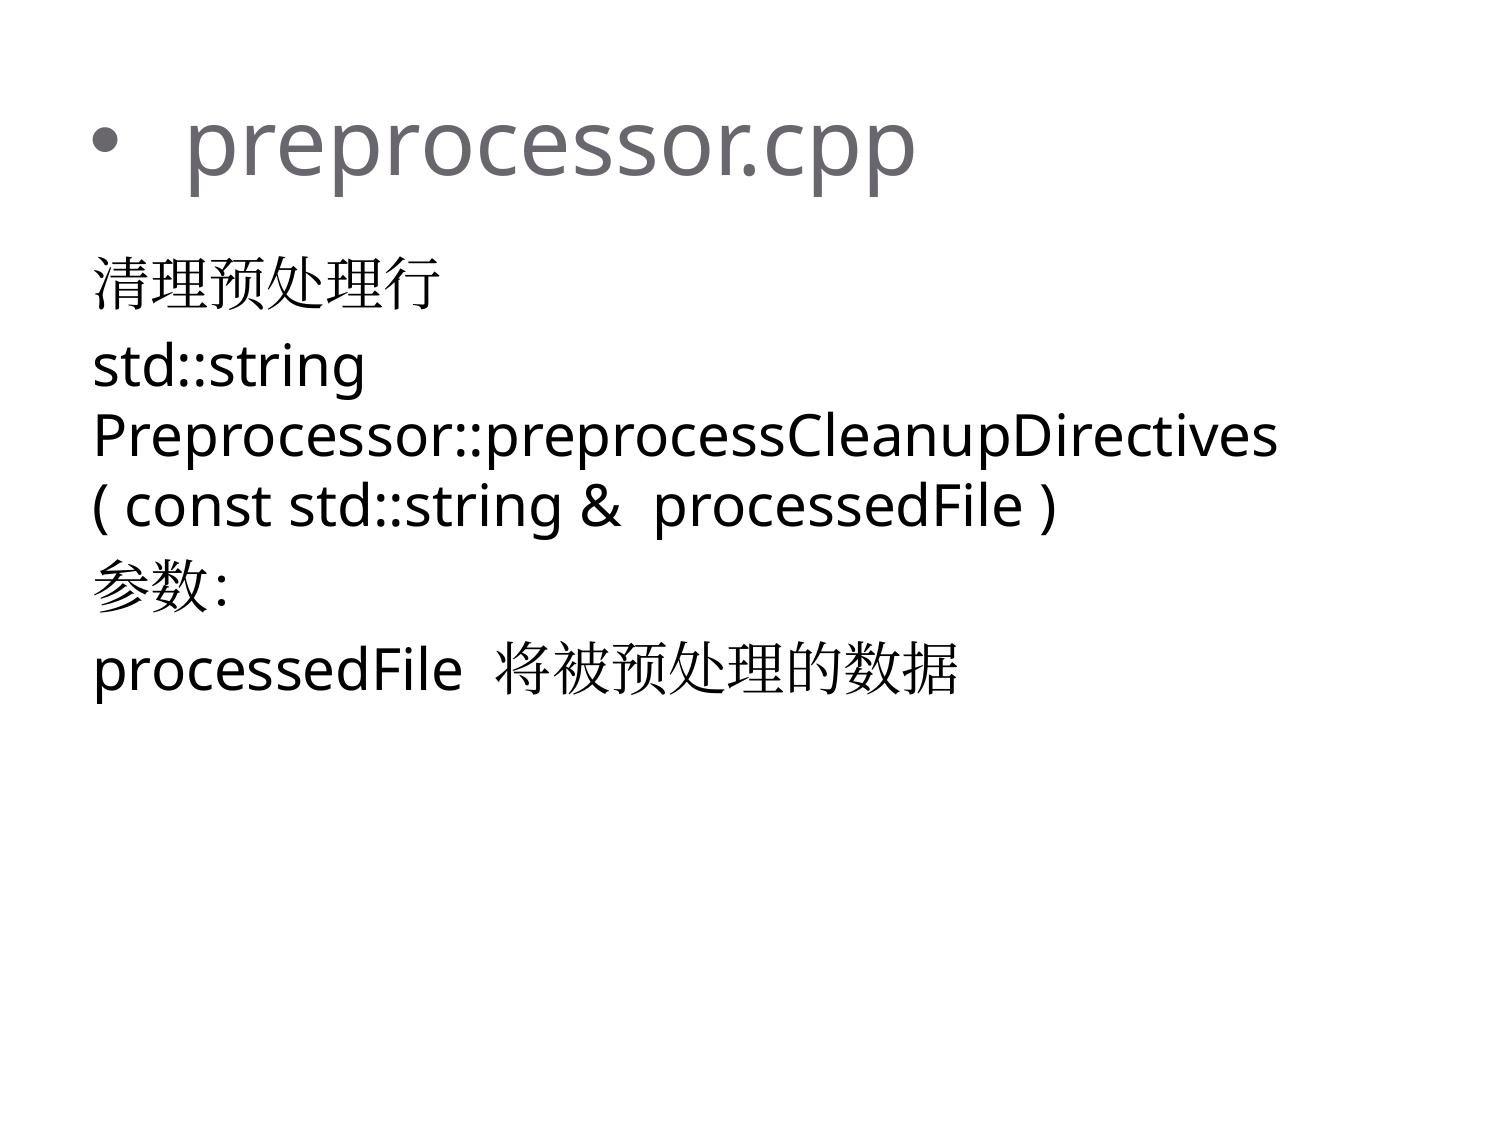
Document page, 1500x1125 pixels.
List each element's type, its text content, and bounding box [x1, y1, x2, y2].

title preprocessor.cpp [74, 44, 1426, 233]
list 清理预处理行 std::string Preprocessor::preprocessCleanupDirectives ( const std::string & processedFile ) 参数： processedFile 将被预处理的数据 [77, 239, 1428, 1125]
